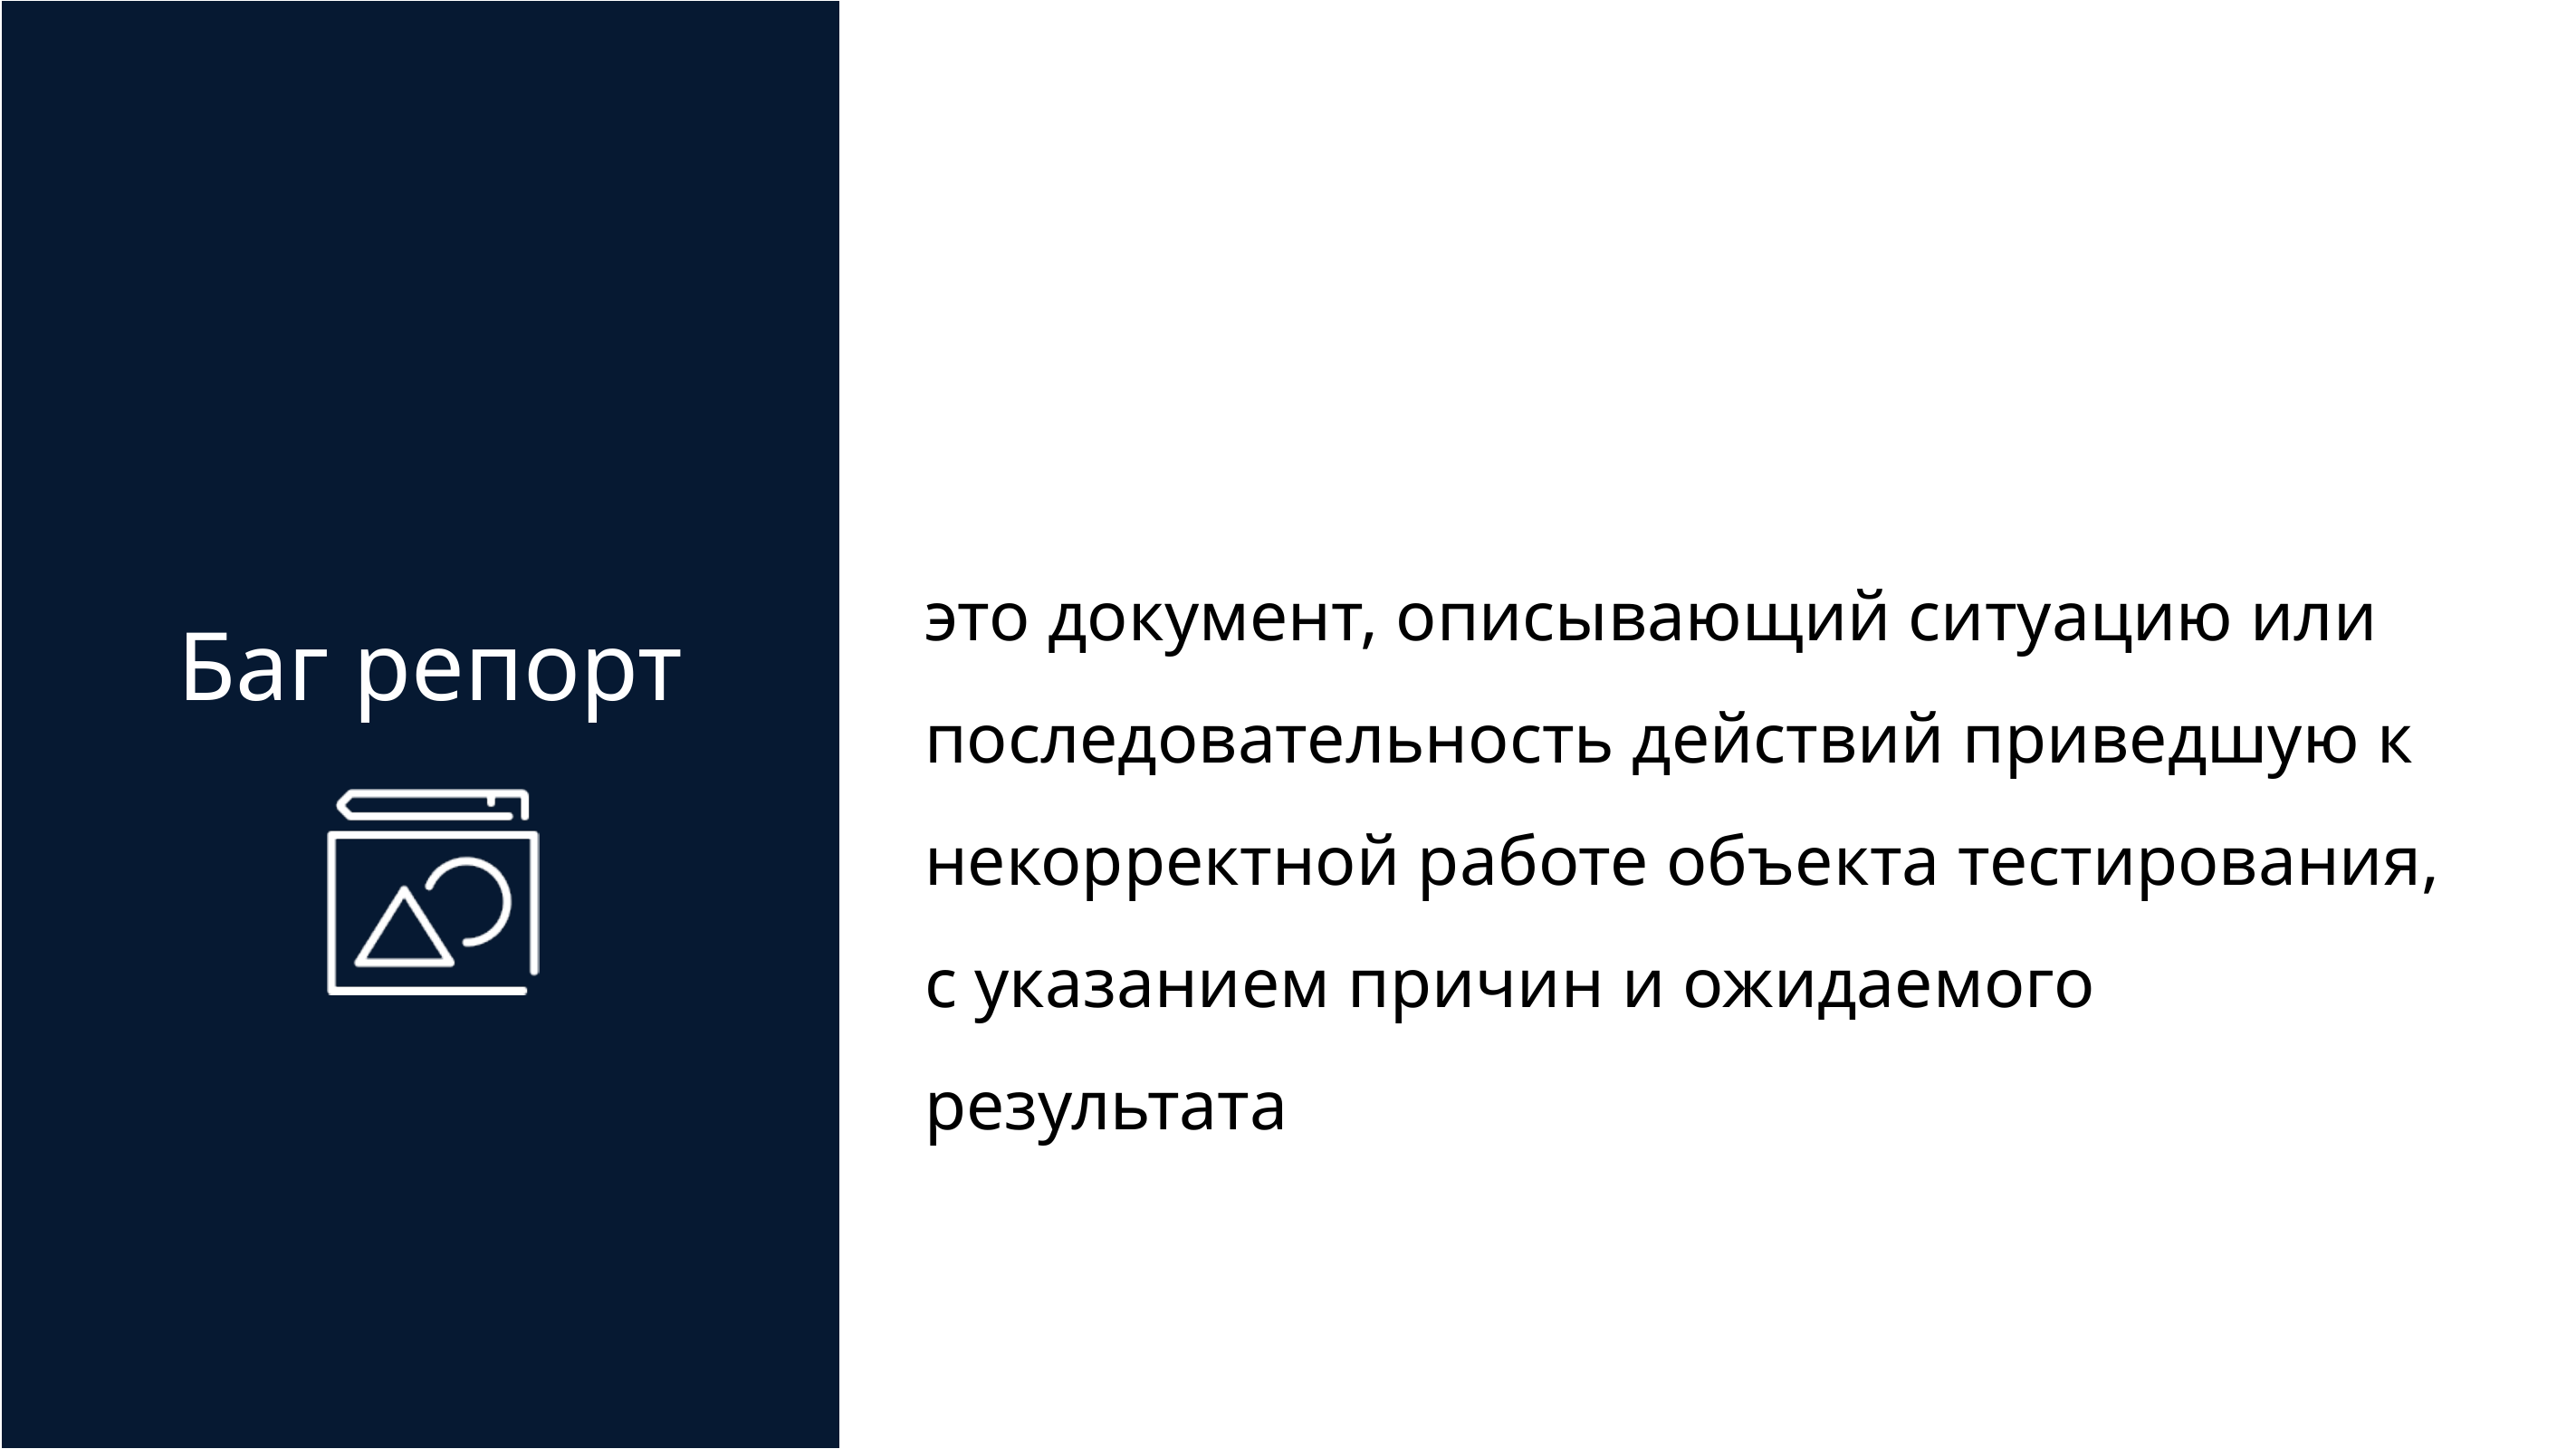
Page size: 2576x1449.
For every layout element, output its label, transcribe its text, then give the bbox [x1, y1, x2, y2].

text_box это документ, описывающий ситуацию или последовательность действий приведшую к некорректной работе объекта тестирования, с указанием причин и ожидаемого результата [911, 525, 2471, 1151]
picture [0, 0, 841, 1449]
